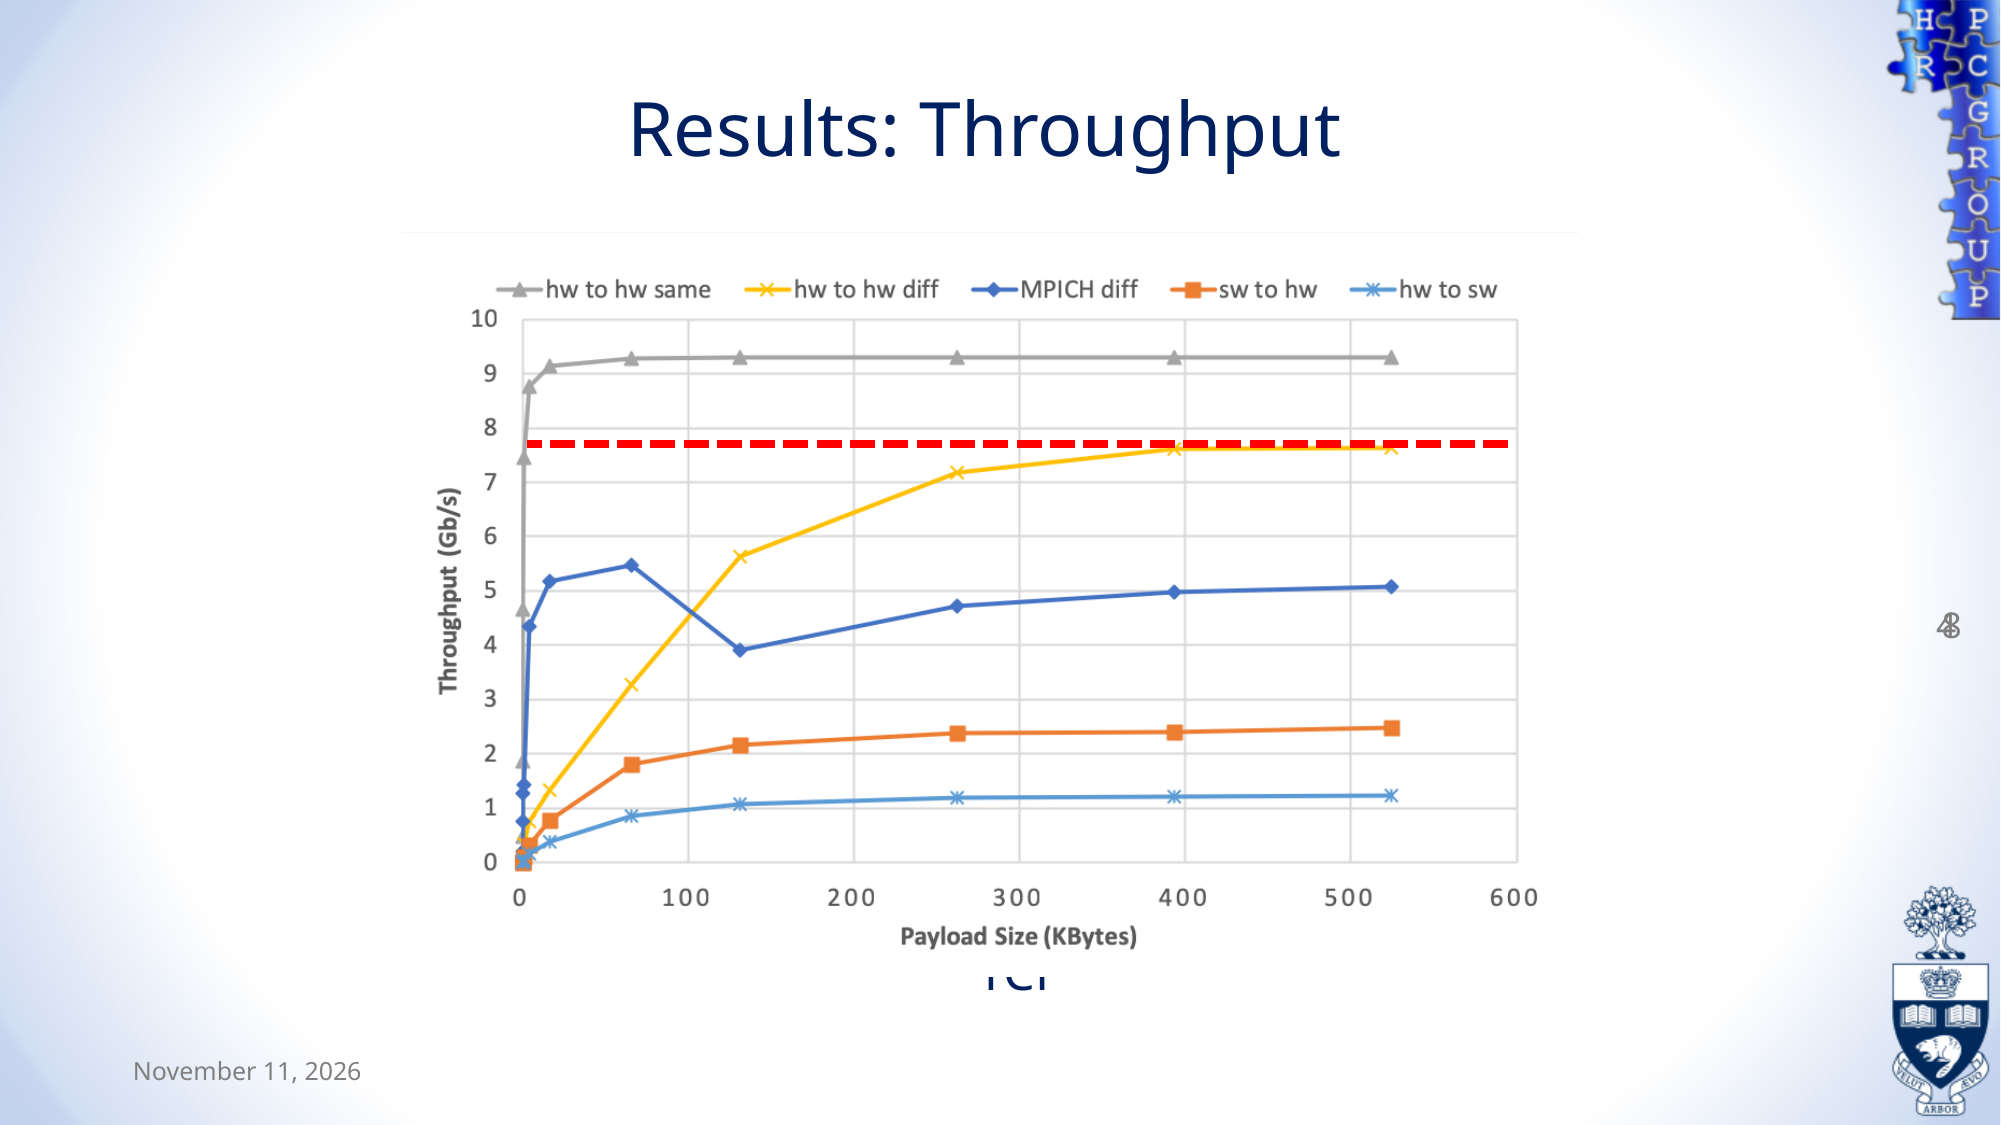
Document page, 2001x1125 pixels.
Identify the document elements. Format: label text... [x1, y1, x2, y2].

picture [0, 0, 2001, 1125]
slide_number 48 [1913, 527, 1985, 728]
title Results: Throughput [117, 45, 1851, 209]
text_box TCP [962, 985, 1081, 1008]
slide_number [117, 1042, 433, 1103]
